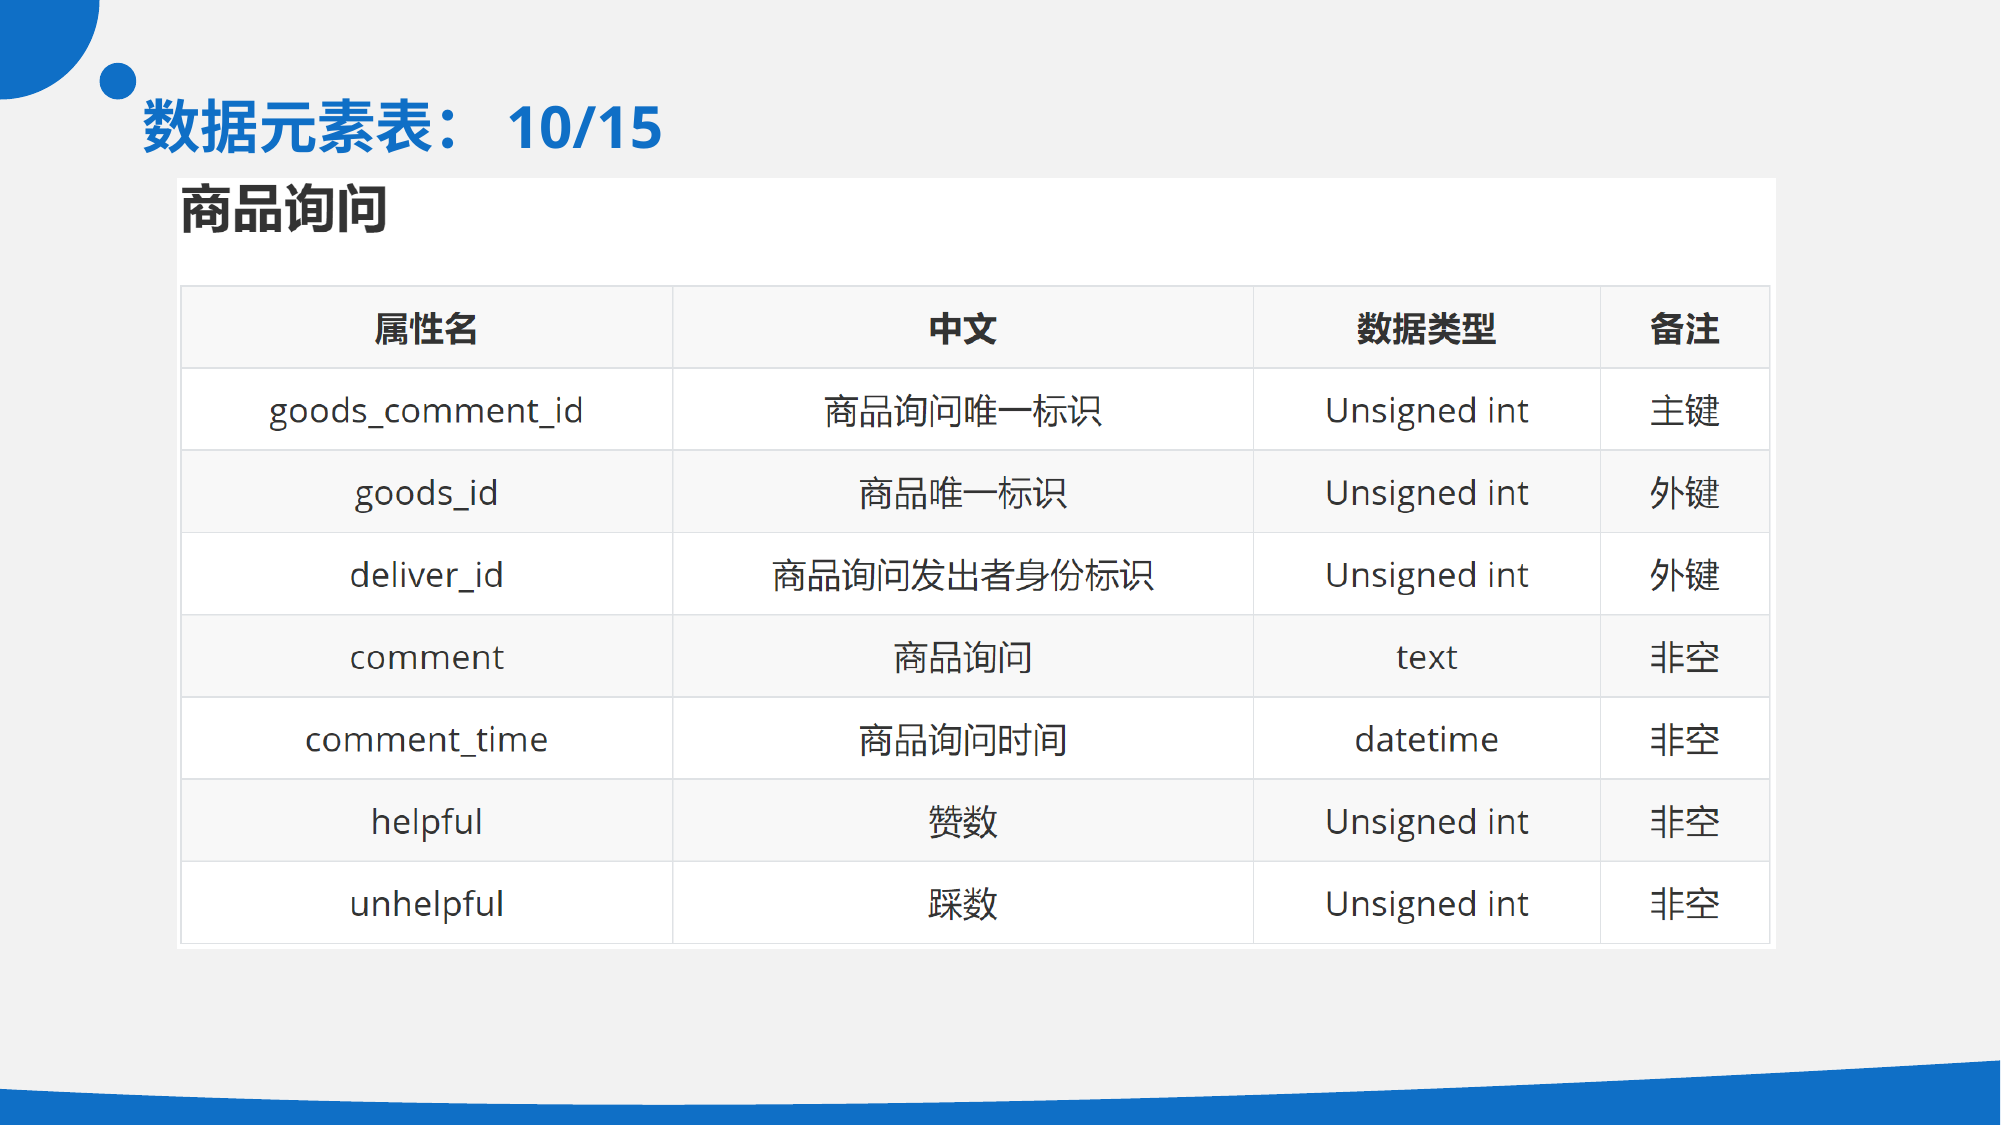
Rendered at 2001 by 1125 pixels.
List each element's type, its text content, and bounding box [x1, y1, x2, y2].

picture [177, 178, 1777, 949]
text_box 数据元素表：10/15 [127, 82, 678, 168]
